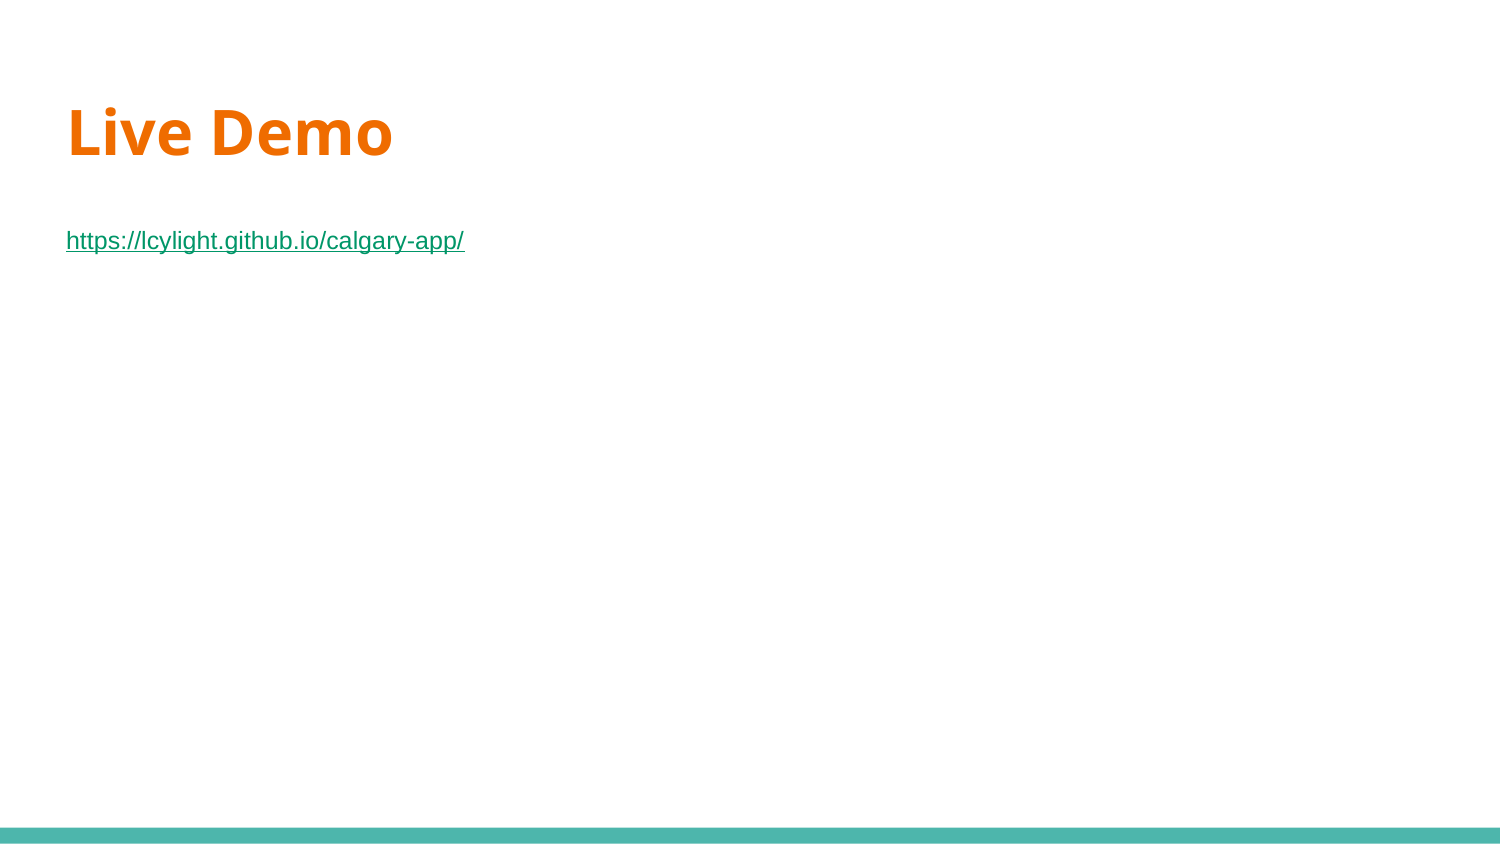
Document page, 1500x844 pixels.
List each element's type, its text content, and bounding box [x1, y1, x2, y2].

title Live Demo [51, 72, 1449, 189]
list https://lcylight.github.io/calgary-app/ [51, 207, 1449, 750]
